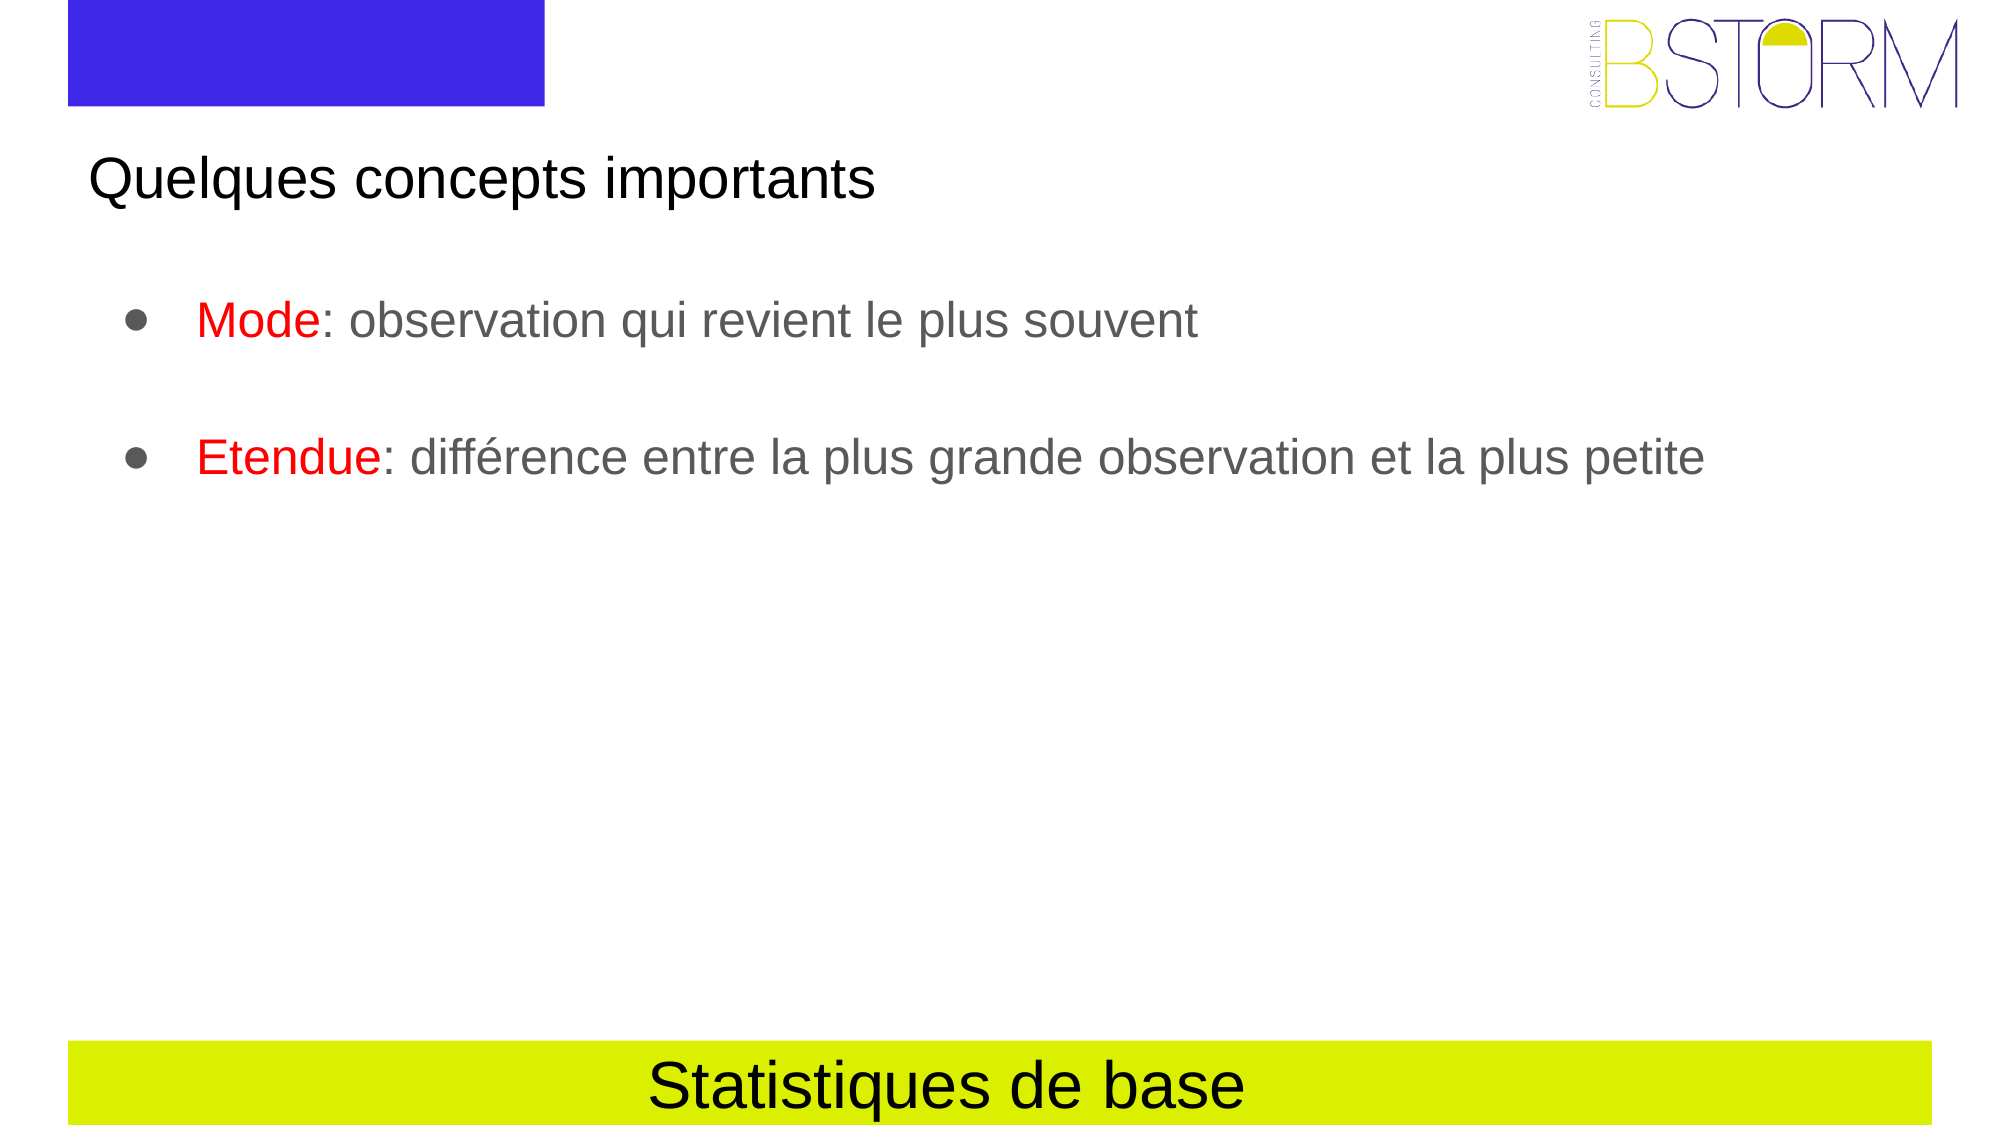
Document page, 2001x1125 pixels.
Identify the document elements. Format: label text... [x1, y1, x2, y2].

text_box [68, 1040, 632, 1125]
text_box Statistiques de base [632, 1034, 1297, 1125]
list Mode: observation qui revient le plus souvent Etendue: différence entre la plus grande observation et la plus petite [76, 258, 1940, 1006]
title Quelques concepts importants [68, 119, 1932, 245]
picture [1571, 0, 1974, 126]
text_box [1297, 1040, 1932, 1125]
